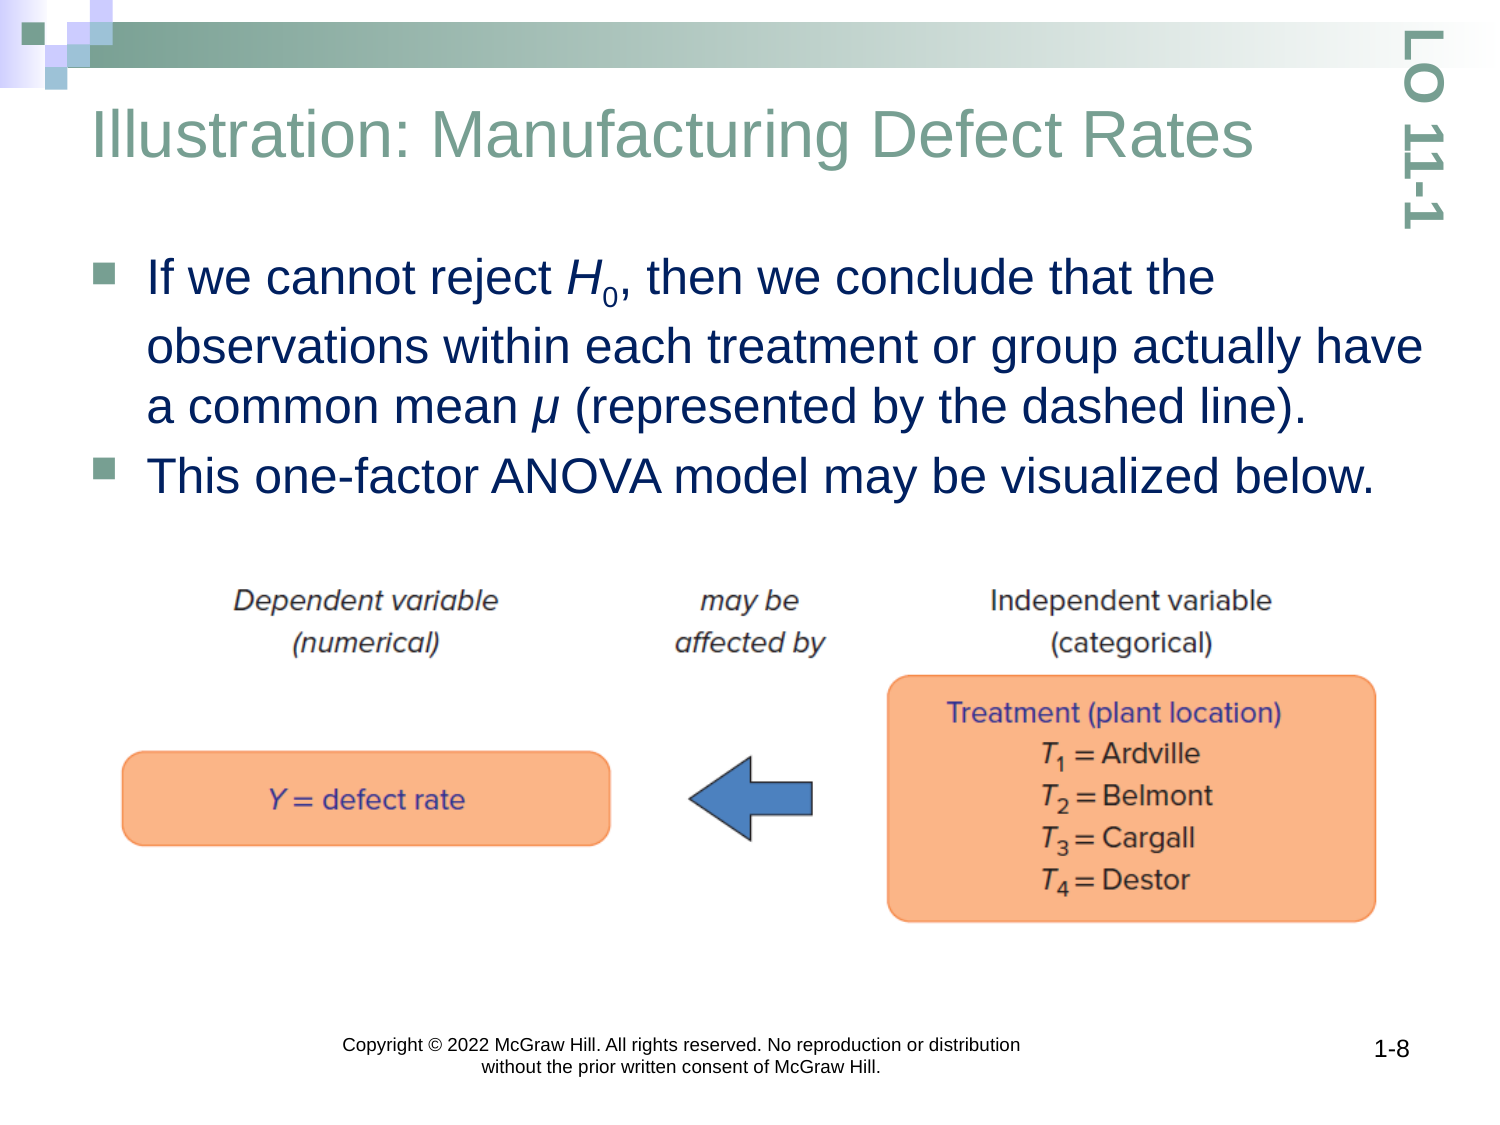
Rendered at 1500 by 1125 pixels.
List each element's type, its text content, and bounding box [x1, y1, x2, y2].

list LO 11-1 [1381, 12, 1470, 288]
list If we cannot reject H0, then we conclude that the observations within each treatment or group actually have a common mean μ (represented by the dashed line). This one-factor ANOVA model may be visualized below. [74, 237, 1451, 963]
footer Copyright © 2022 McGraw Hill. All rights reserved. No reproduction or distribution without the prior written consent of McGraw Hill. [312, 1025, 1050, 1100]
title Illustration: Manufacturing Defect Rates [74, 74, 1381, 188]
slide_number 1-8 [1074, 1025, 1425, 1100]
picture [111, 574, 1389, 936]
